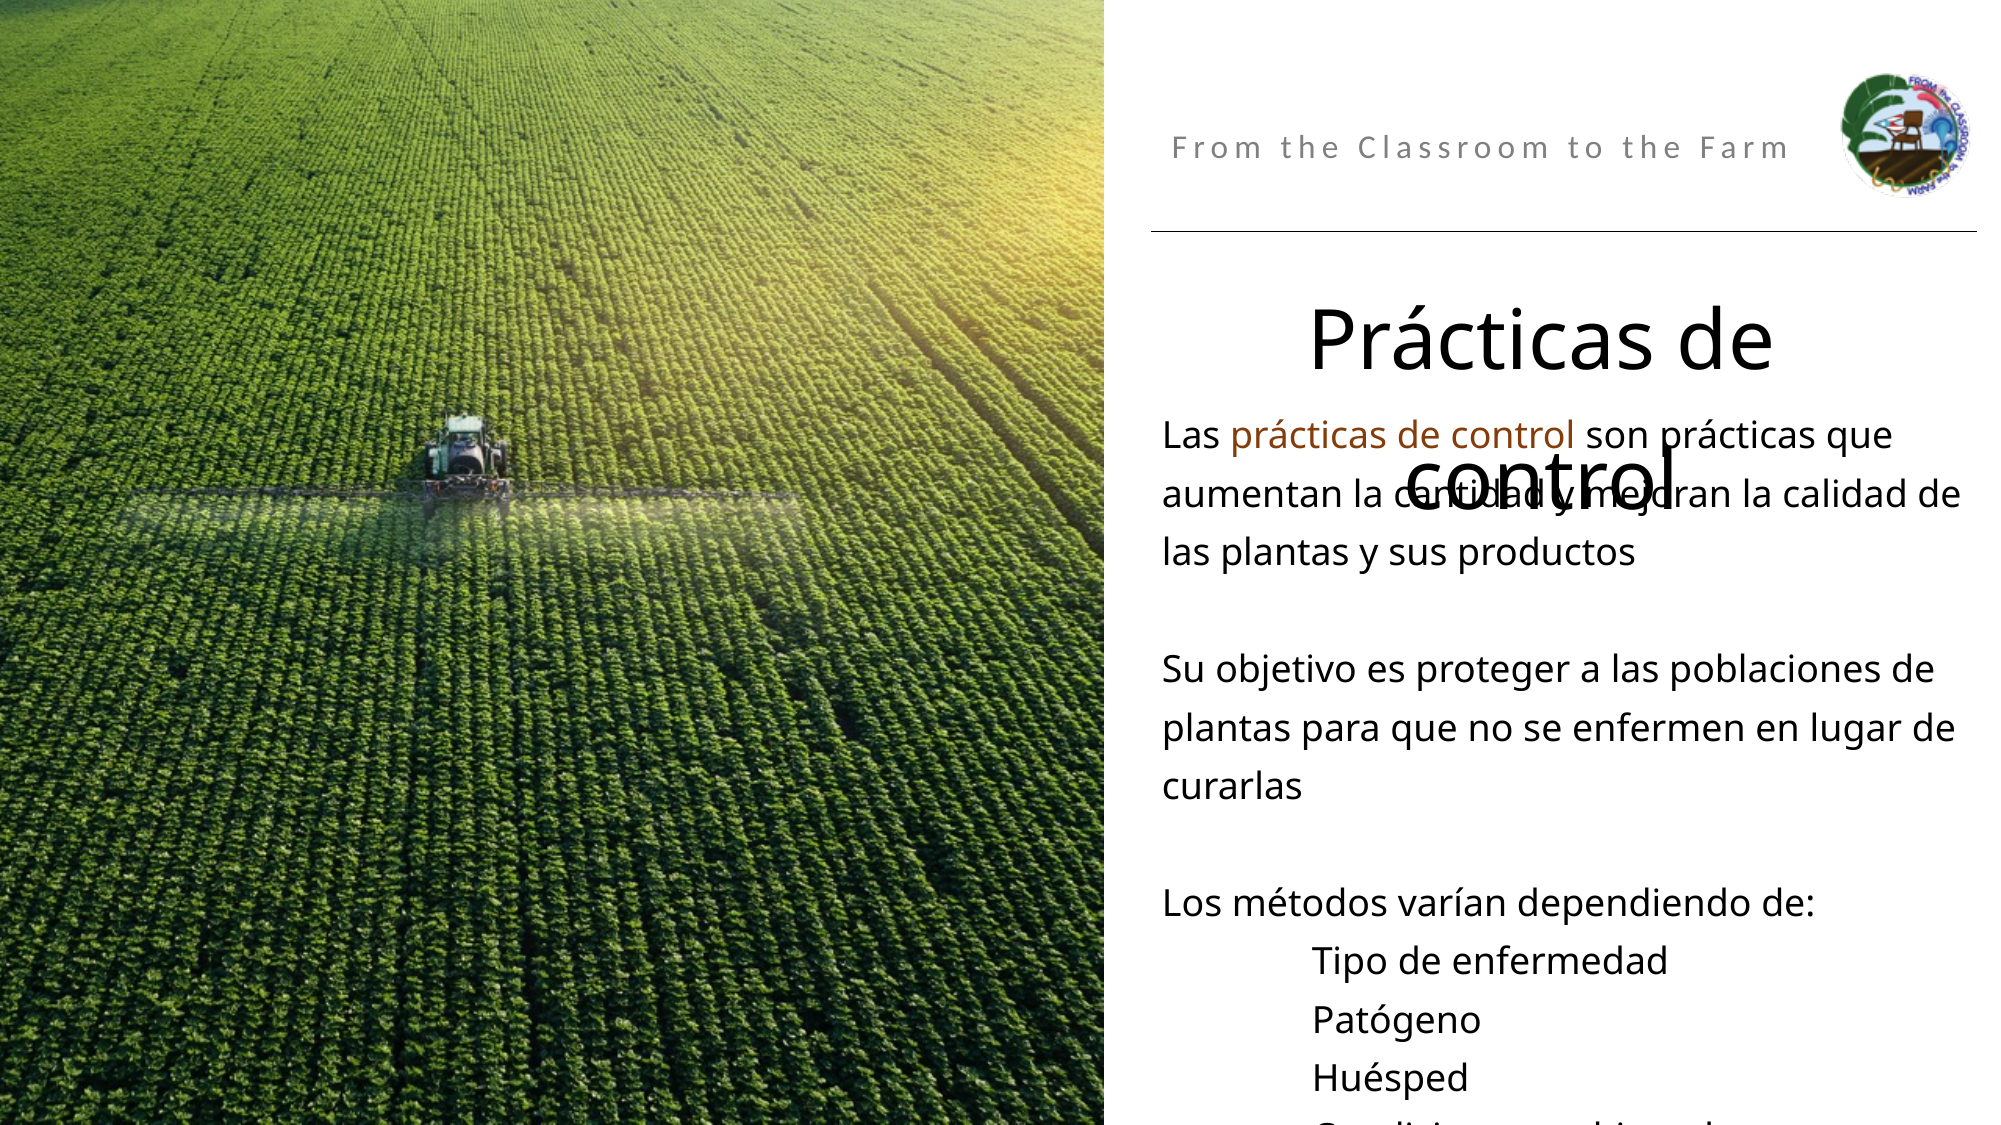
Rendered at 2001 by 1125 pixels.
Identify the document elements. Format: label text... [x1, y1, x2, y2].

picture [0, 0, 1104, 1125]
text_box Las prácticas de control son prácticas que aumentan la cantidad y mejoran la calidad de las plantas y sus productos Su objetivo es proteger a las poblaciones de plantas para que no se enfermen en lugar de curarlas Los métodos varían dependiendo de: Tipo de enfermedad Patógeno Huésped Condiciones ambientales [1104, 390, 2000, 1125]
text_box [1150, 58, 2000, 383]
